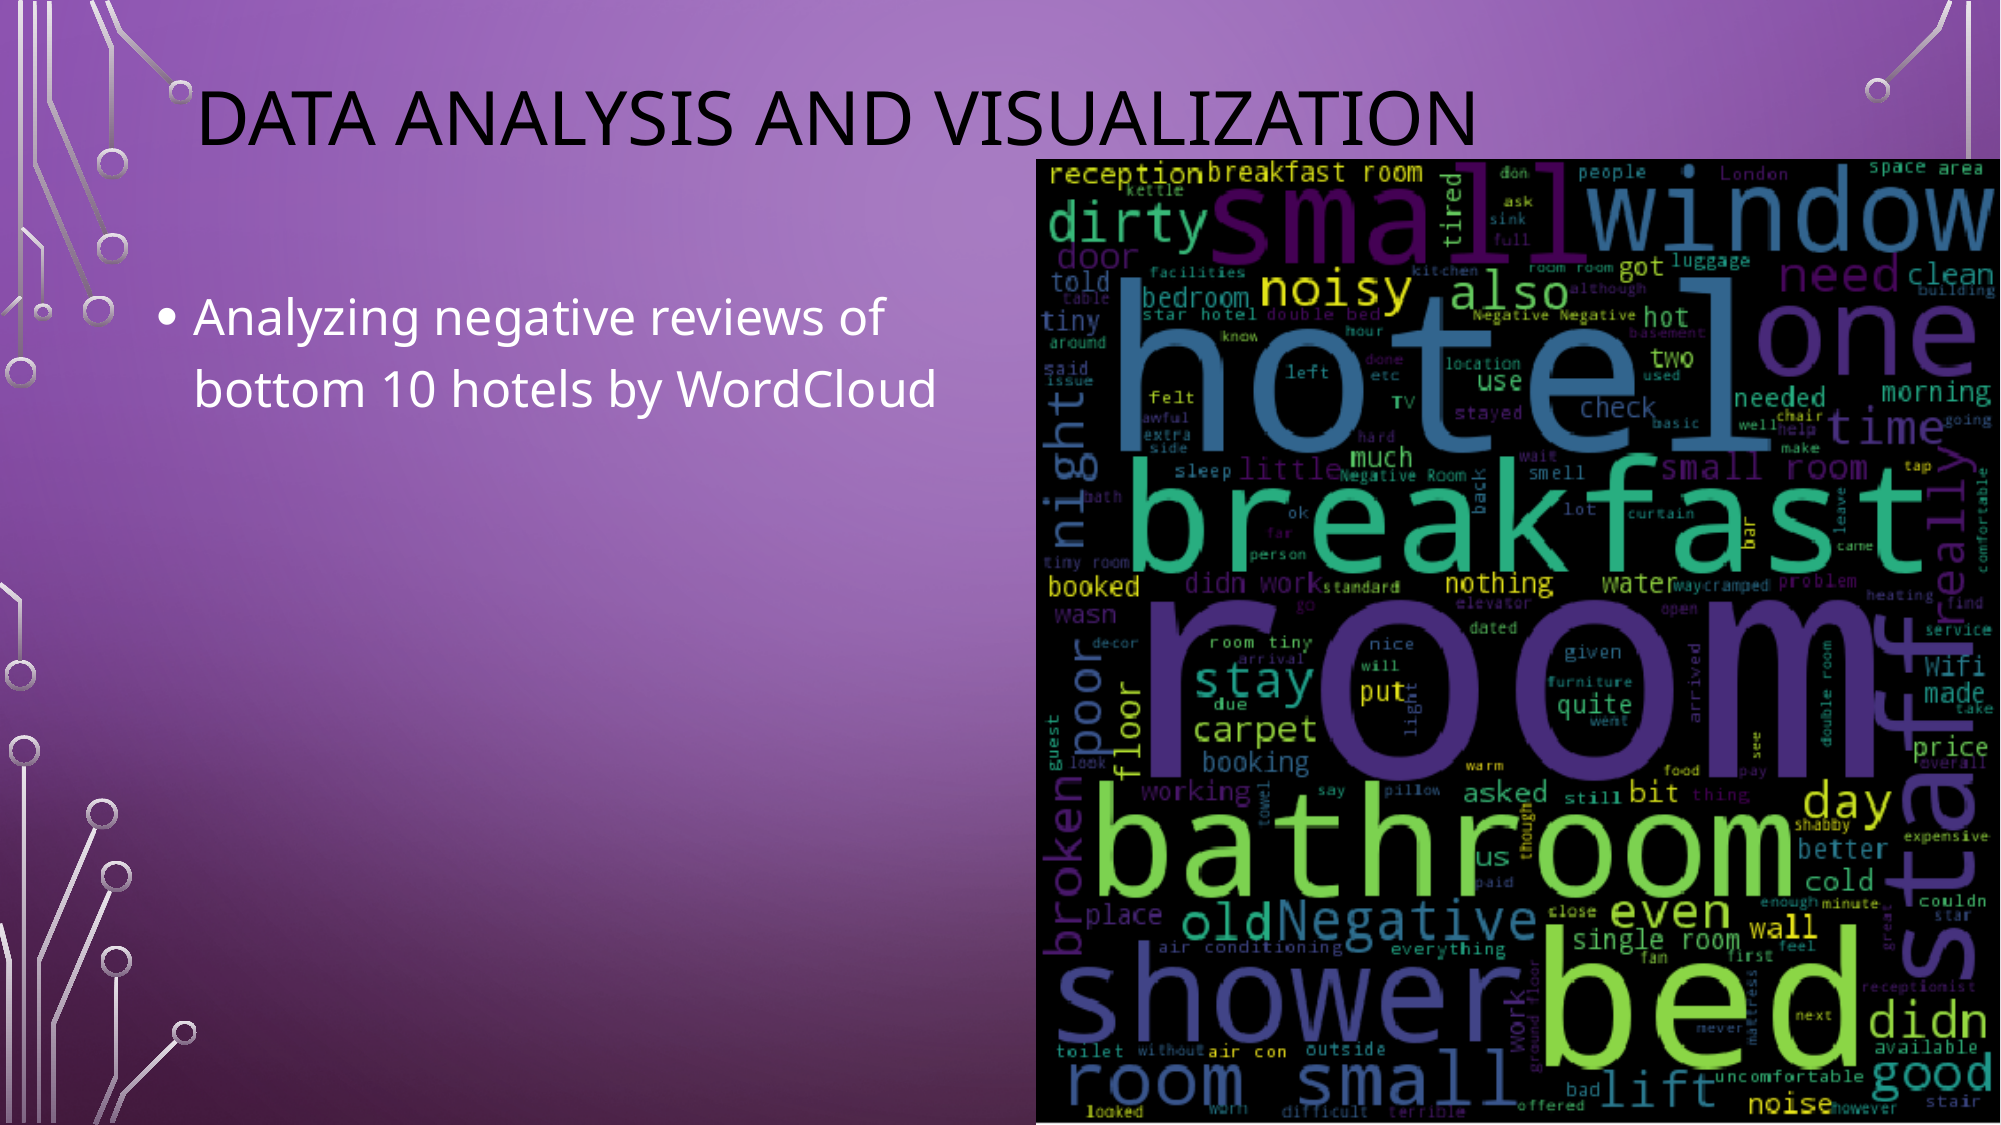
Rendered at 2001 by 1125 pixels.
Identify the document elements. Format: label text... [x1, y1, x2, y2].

picture [1036, 159, 2000, 1125]
list Analyzing negative reviews of bottom 10 hotels by WordCloud [141, 266, 1019, 1037]
title Data analysis and visualization [180, 0, 1806, 243]
